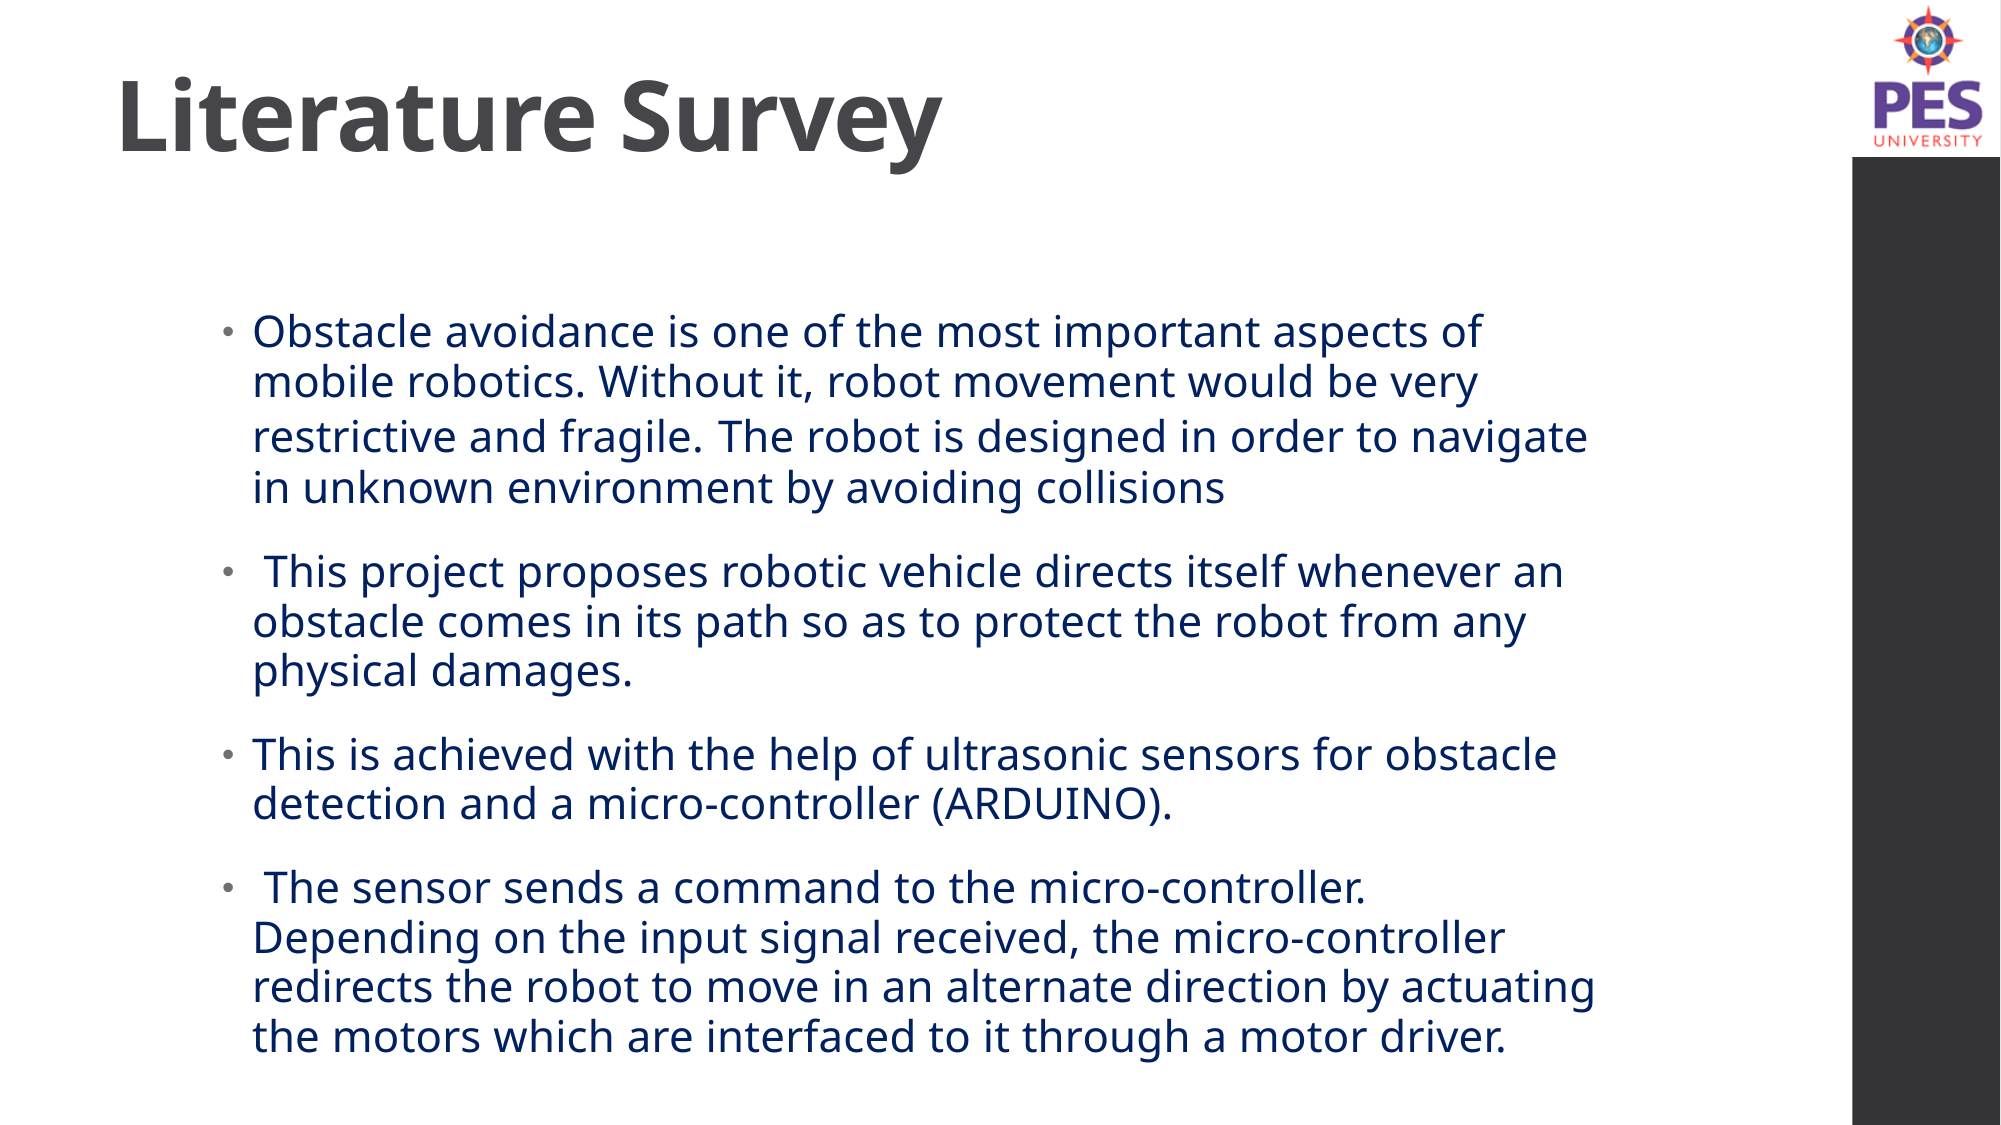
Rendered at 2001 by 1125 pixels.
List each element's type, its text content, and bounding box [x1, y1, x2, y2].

list Obstacle avoidance is one of the most important aspects of mobile robotics. Without it, robot movement would be very restrictive and fragile. The robot is designed in order to navigate in unknown environment by avoiding collisions This project proposes robotic vehicle directs itself whenever an obstacle comes in its path so as to protect the robot from any physical damages. This is achieved with the help of ultrasonic sensors for obstacle detection and a micro-controller (ARDUINO). The sensor sends a command to the micro-controller. Depending on the input signal received, the micro-controller redirects the robot to move in an alternate direction by actuating the motors which are interfaced to it through a motor driver. [206, 299, 1617, 1014]
title Literature Survey [99, 58, 1690, 277]
picture [1851, 0, 2000, 158]
